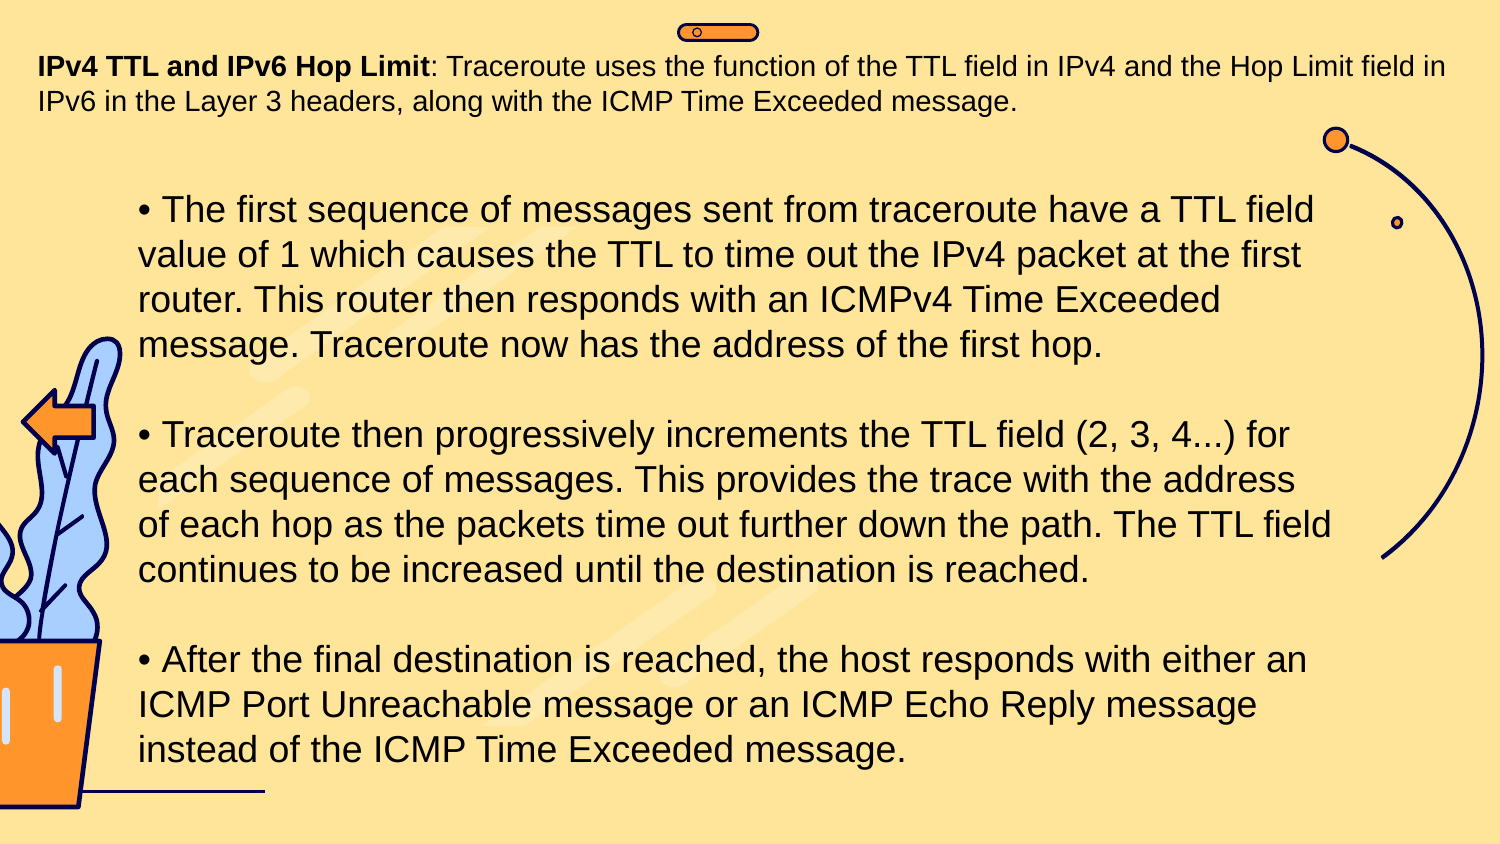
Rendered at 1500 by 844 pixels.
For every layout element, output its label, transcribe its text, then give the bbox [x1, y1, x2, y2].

text_box • The first sequence of messages sent from traceroute have a TTL field value of 1 which causes the TTL to time out the IPv4 packet at the first router. This router then responds with an ICMPv4 Time Exceeded message. Traceroute now has the address of the first hop. • Traceroute then progressively increments the TTL field (2, 3, 4...) for each sequence of messages. This provides the trace with the address of each hop as the packets time out further down the path. The TTL field continues to be increased until the destination is reached. • After the final destination is reached, the host responds with either an ICMP Port Unreachable message or an ICMP Echo Reply message instead of the ICMP Time Exceeded message. [123, 177, 1353, 778]
text_box [22, 390, 94, 454]
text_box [677, 23, 759, 42]
text_box IPv4 TTL and IPv6 Hop Limit: Traceroute uses the function of the TTL field in IPv4 and the Hop Limit field in IPv6 in the Layer 3 headers, along with the ICMP Time Exceeded message. [22, 40, 1478, 125]
